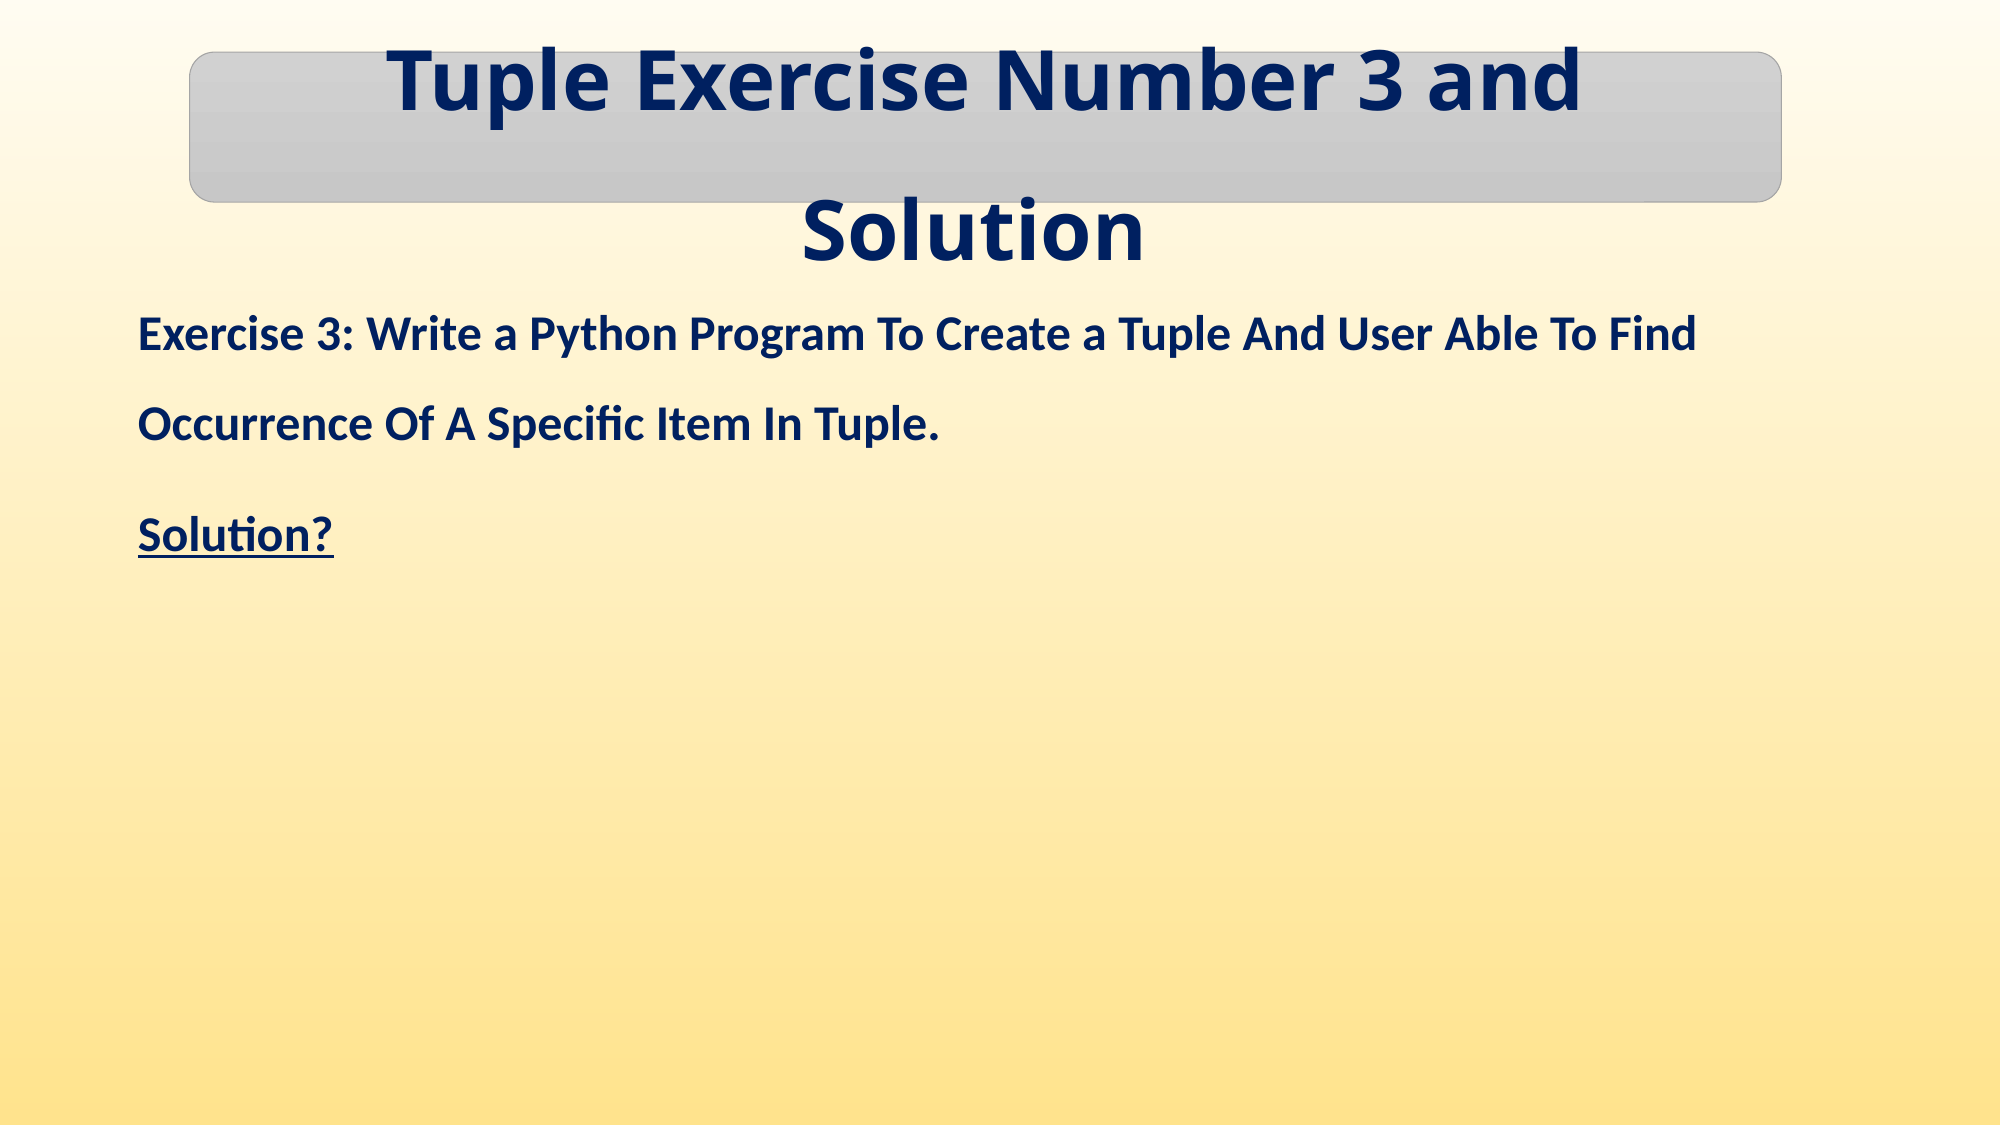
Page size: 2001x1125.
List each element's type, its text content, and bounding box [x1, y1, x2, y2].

text_box Tuple Exercise Number 3 and Solution [189, 51, 1782, 203]
list Exercise 3: Write a Python Program To Create a Tuple And User Able To Find Occurrence Of A Specific Item In Tuple. Solution? [122, 263, 1848, 1090]
